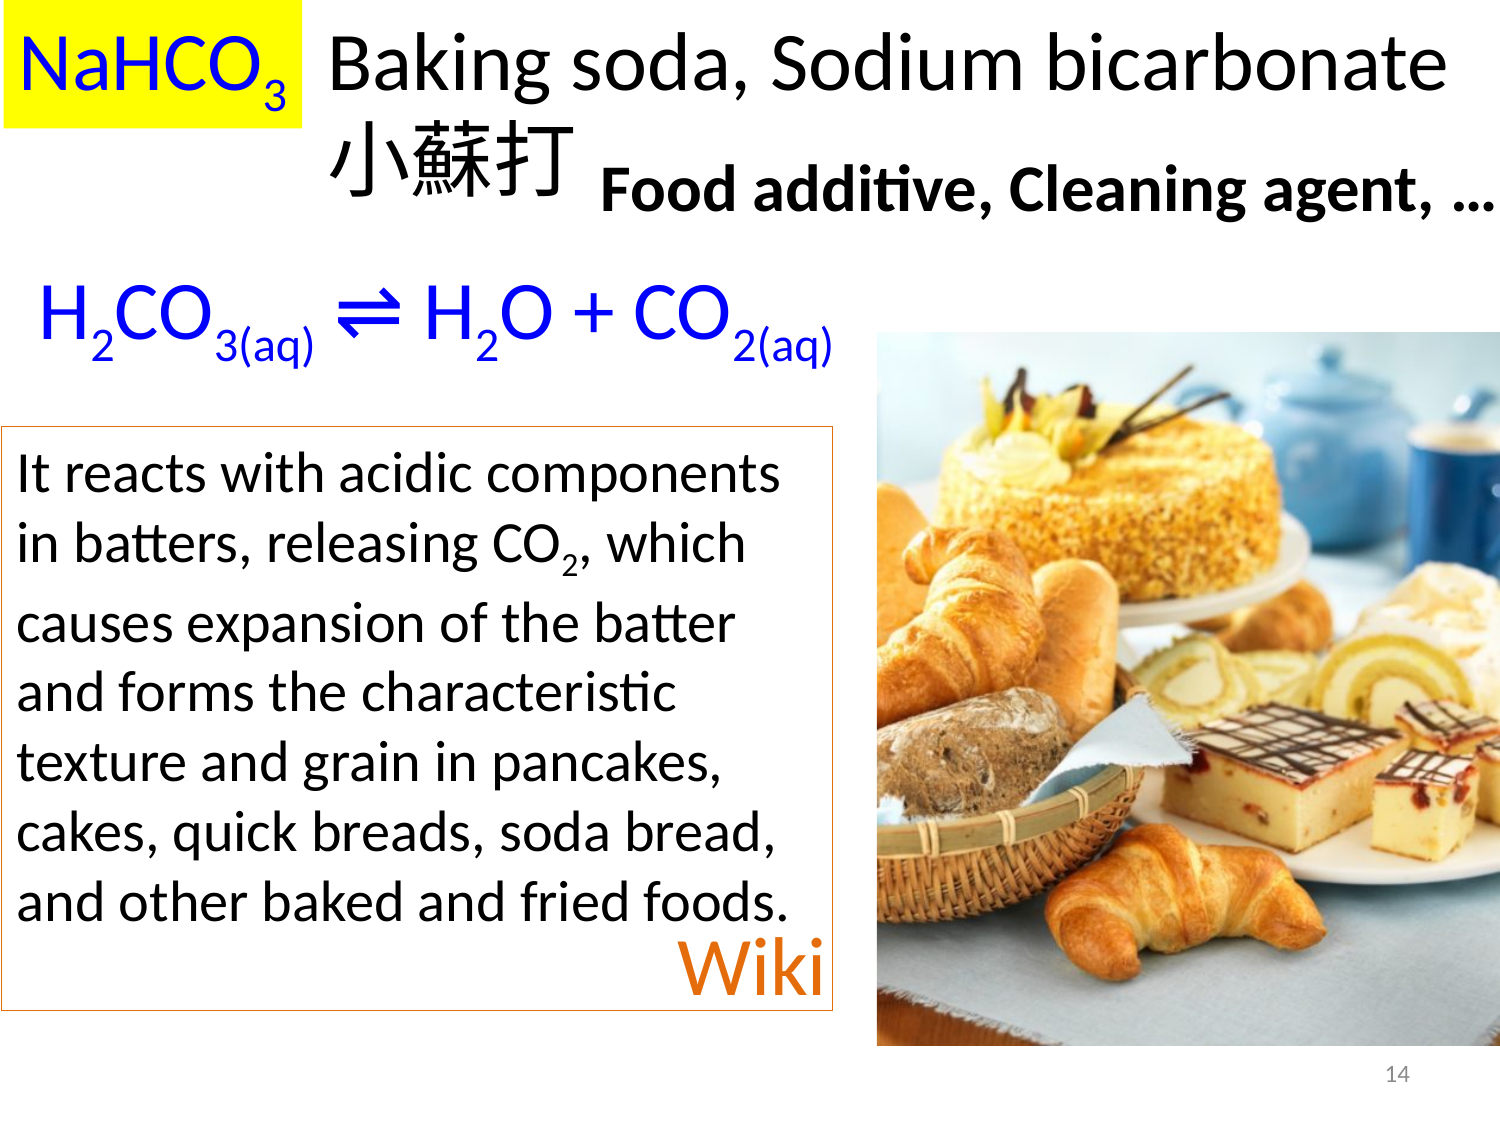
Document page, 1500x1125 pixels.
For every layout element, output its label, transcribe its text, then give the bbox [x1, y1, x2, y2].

text_box NaHCO3 [3, 0, 303, 129]
text_box H2CO3(aq) ⇌ H2O + CO2(aq) [23, 249, 869, 378]
text_box Baking soda, Sodium bicarbonate 小蘇打 [312, 0, 1466, 215]
picture [876, 331, 1500, 1046]
text_box Wiki [662, 905, 842, 1020]
text_box Food additive, Cleaning agent, … [585, 137, 1500, 232]
text_box It reacts with acidic components in batters, releasing CO2, which causes expansion of the batter and forms the characteristic texture and grain in pancakes, cakes, quick breads, soda bread, and other baked and fried foods. [1, 426, 833, 1011]
slide_number 14 [1074, 1054, 1425, 1103]
